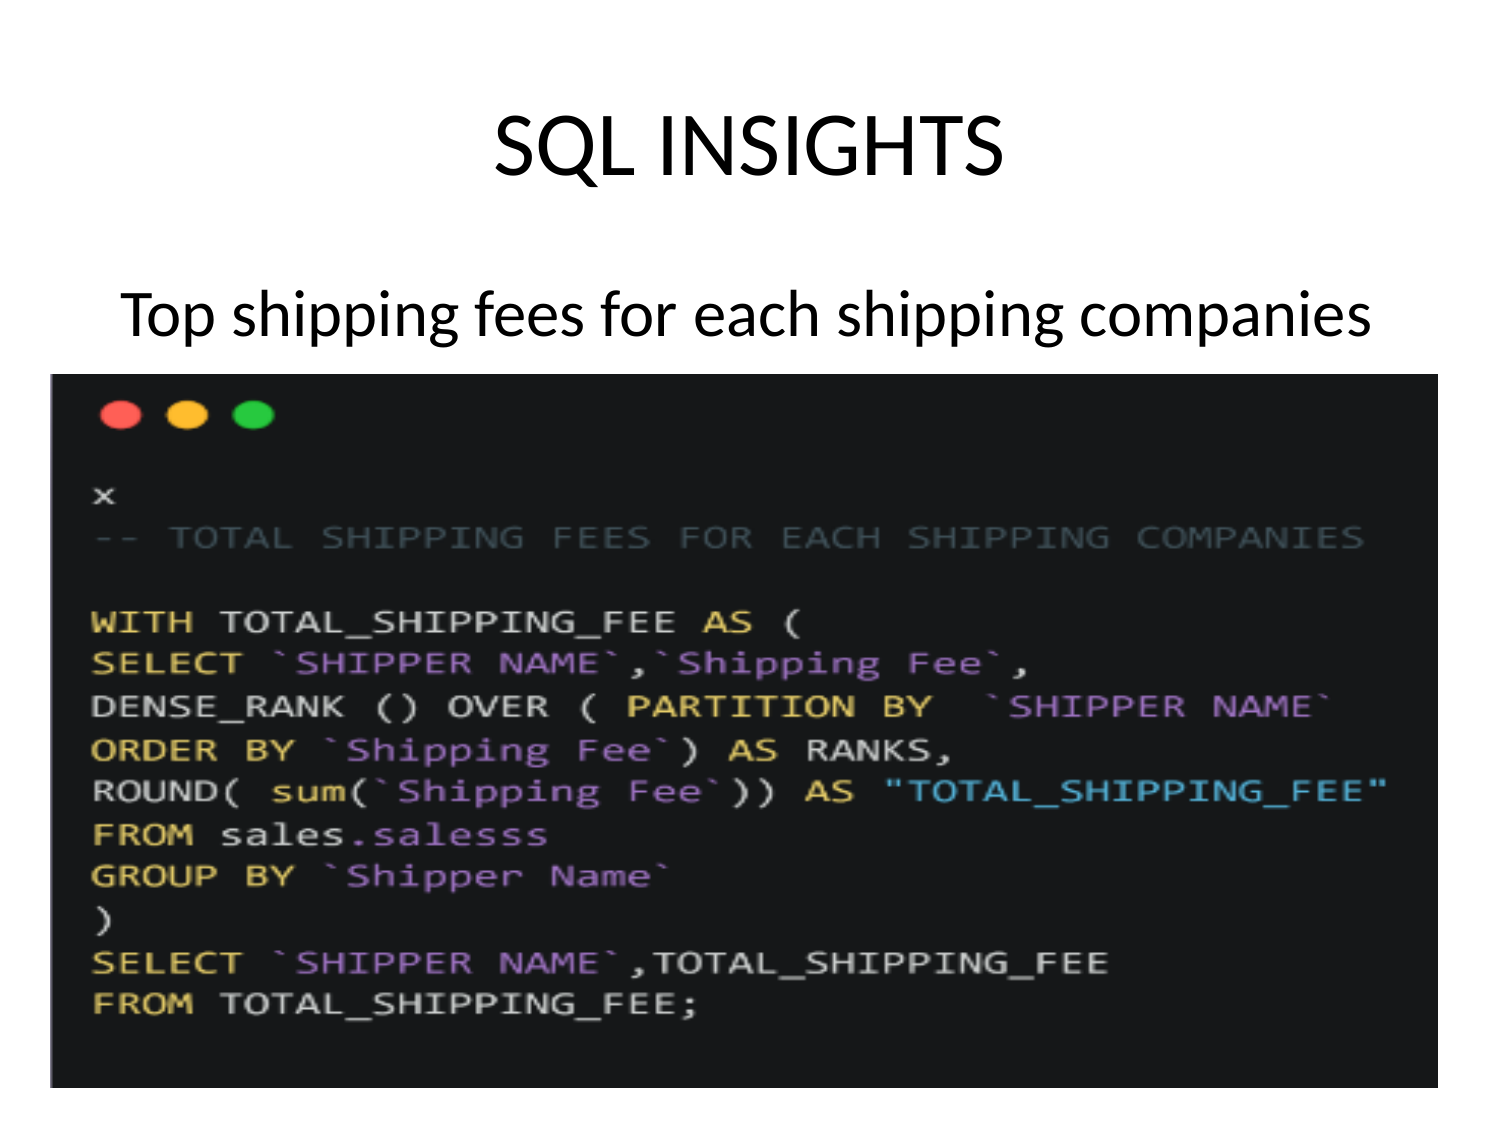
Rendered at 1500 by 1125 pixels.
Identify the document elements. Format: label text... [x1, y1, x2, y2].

title SQL INSIGHTS [75, 45, 1425, 233]
list Top shipping fees for each shipping companies [75, 262, 1425, 373]
picture [49, 374, 1438, 1088]
